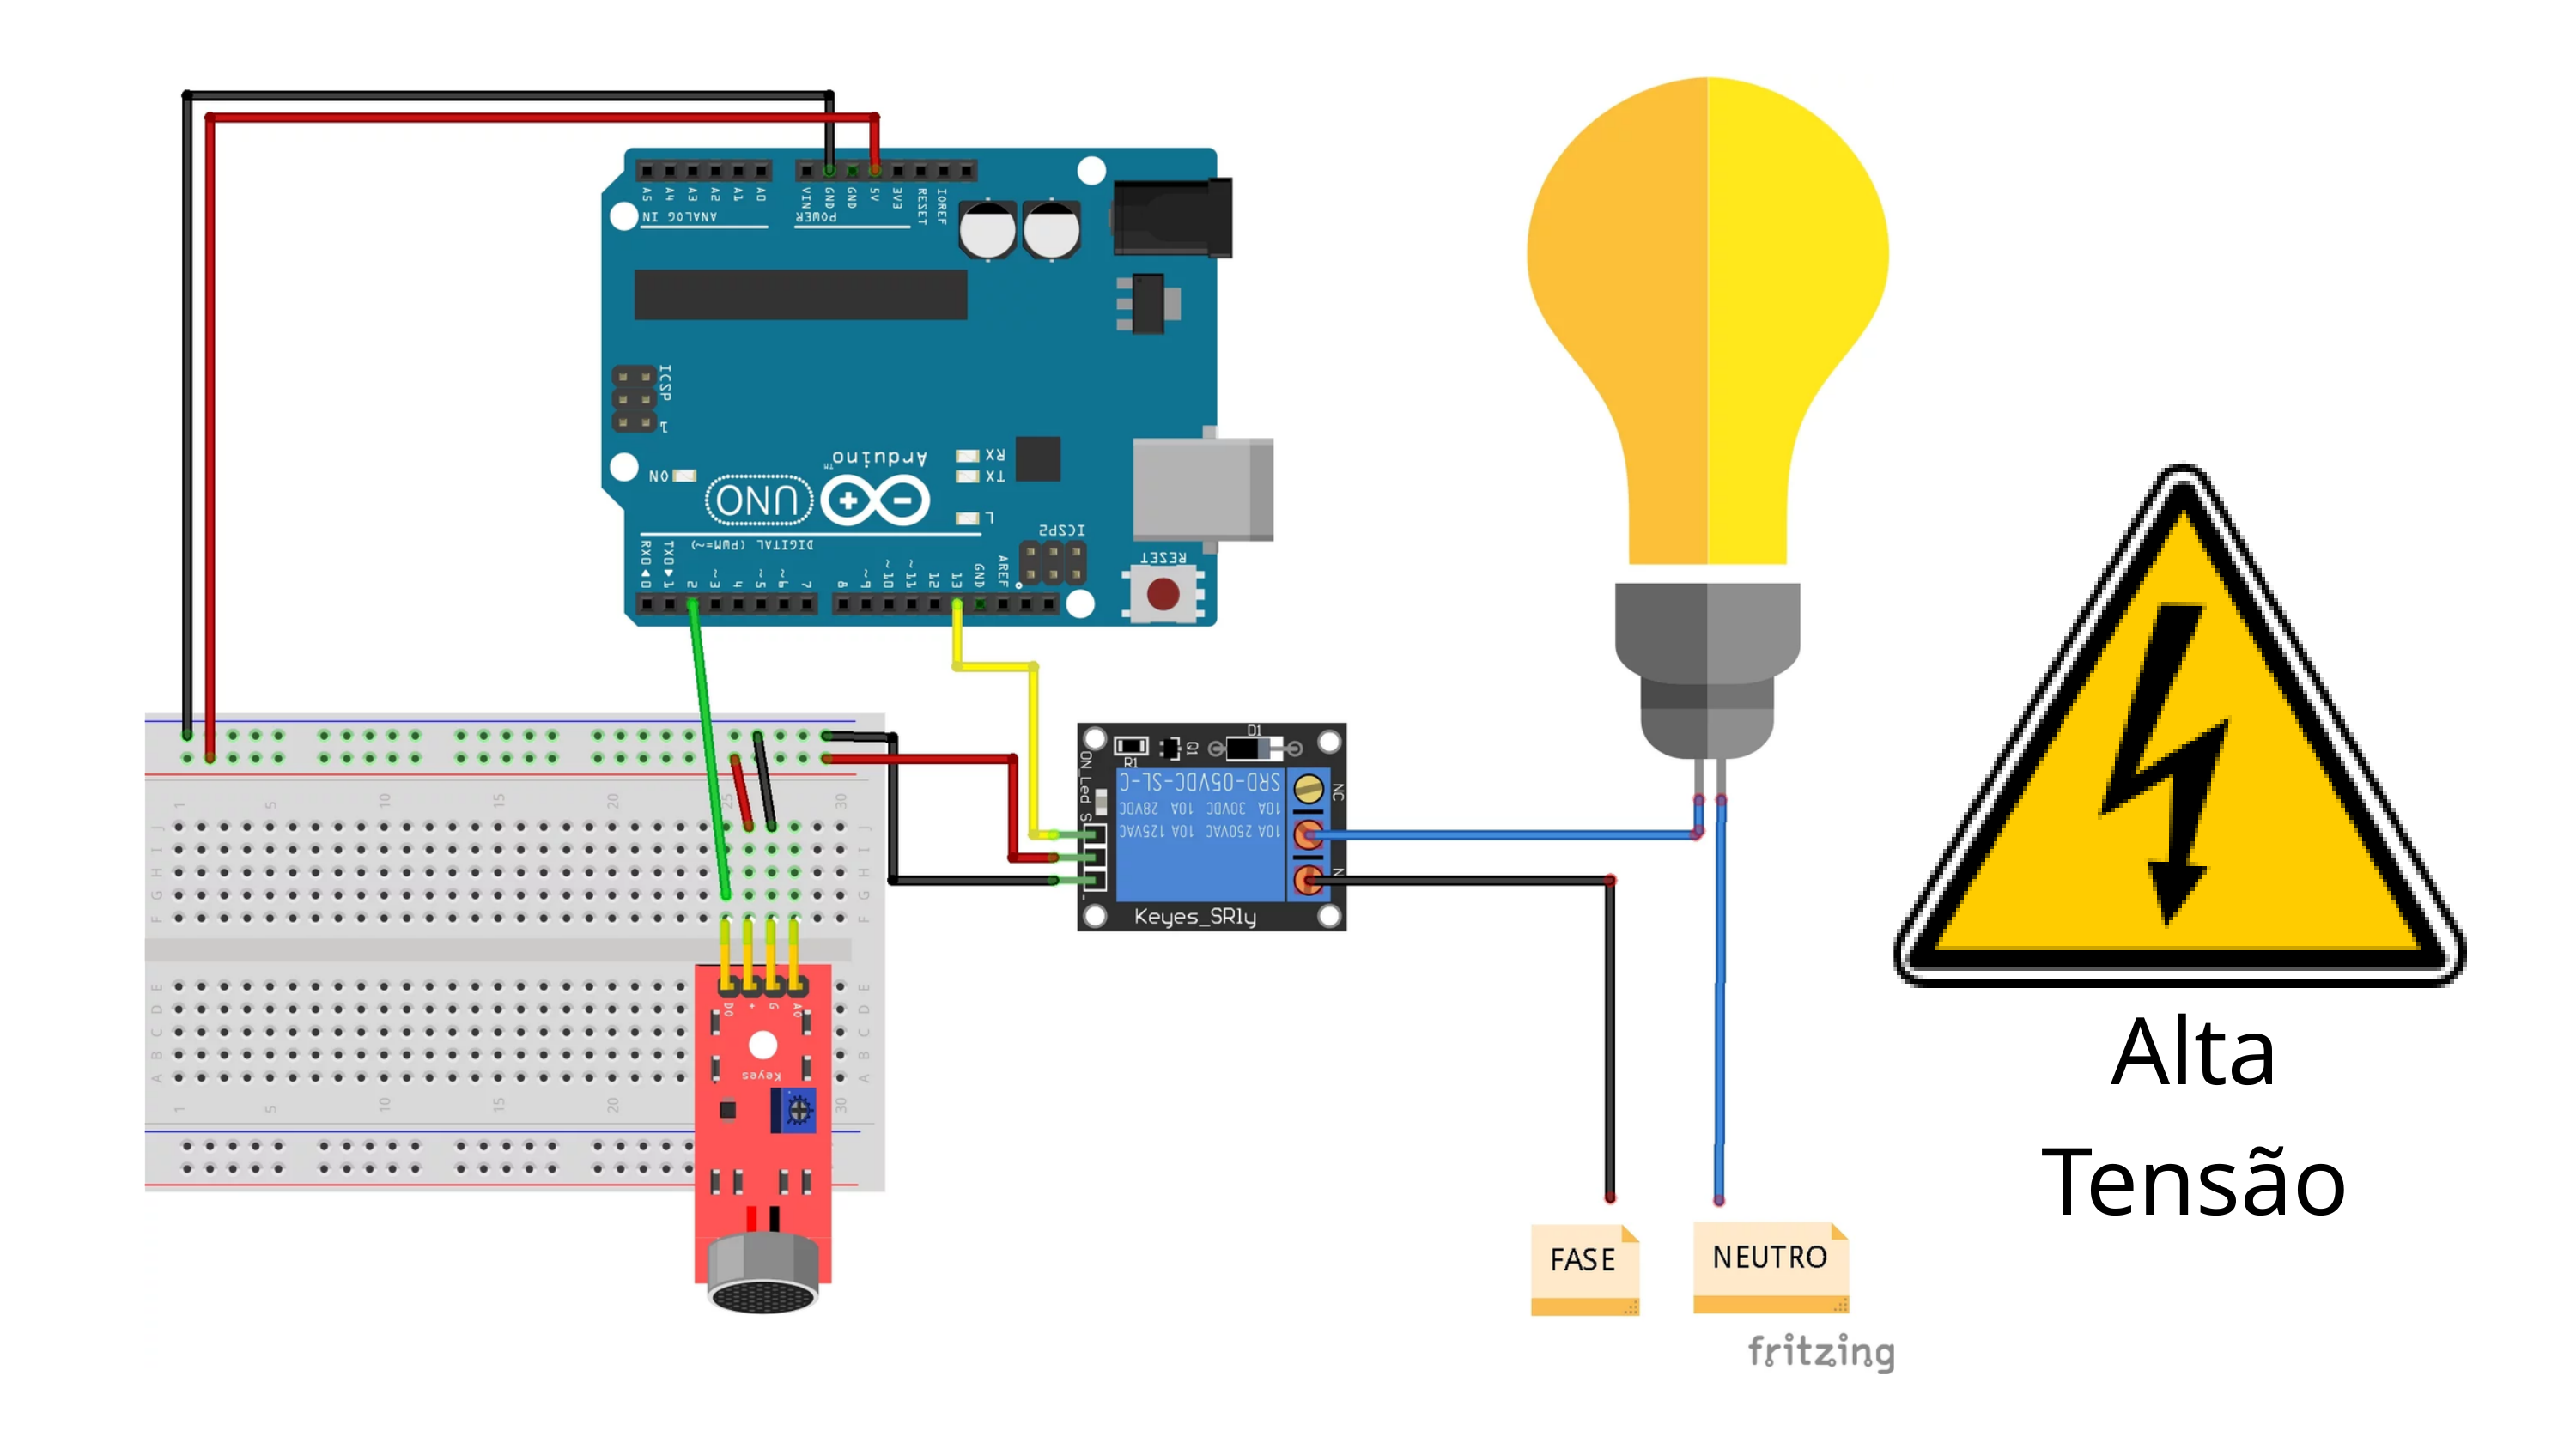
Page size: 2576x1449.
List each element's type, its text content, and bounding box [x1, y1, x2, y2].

text_box [144, 74, 1894, 1374]
text_box Alta Tensão [1947, 973, 2443, 1234]
text_box [1893, 460, 2467, 988]
